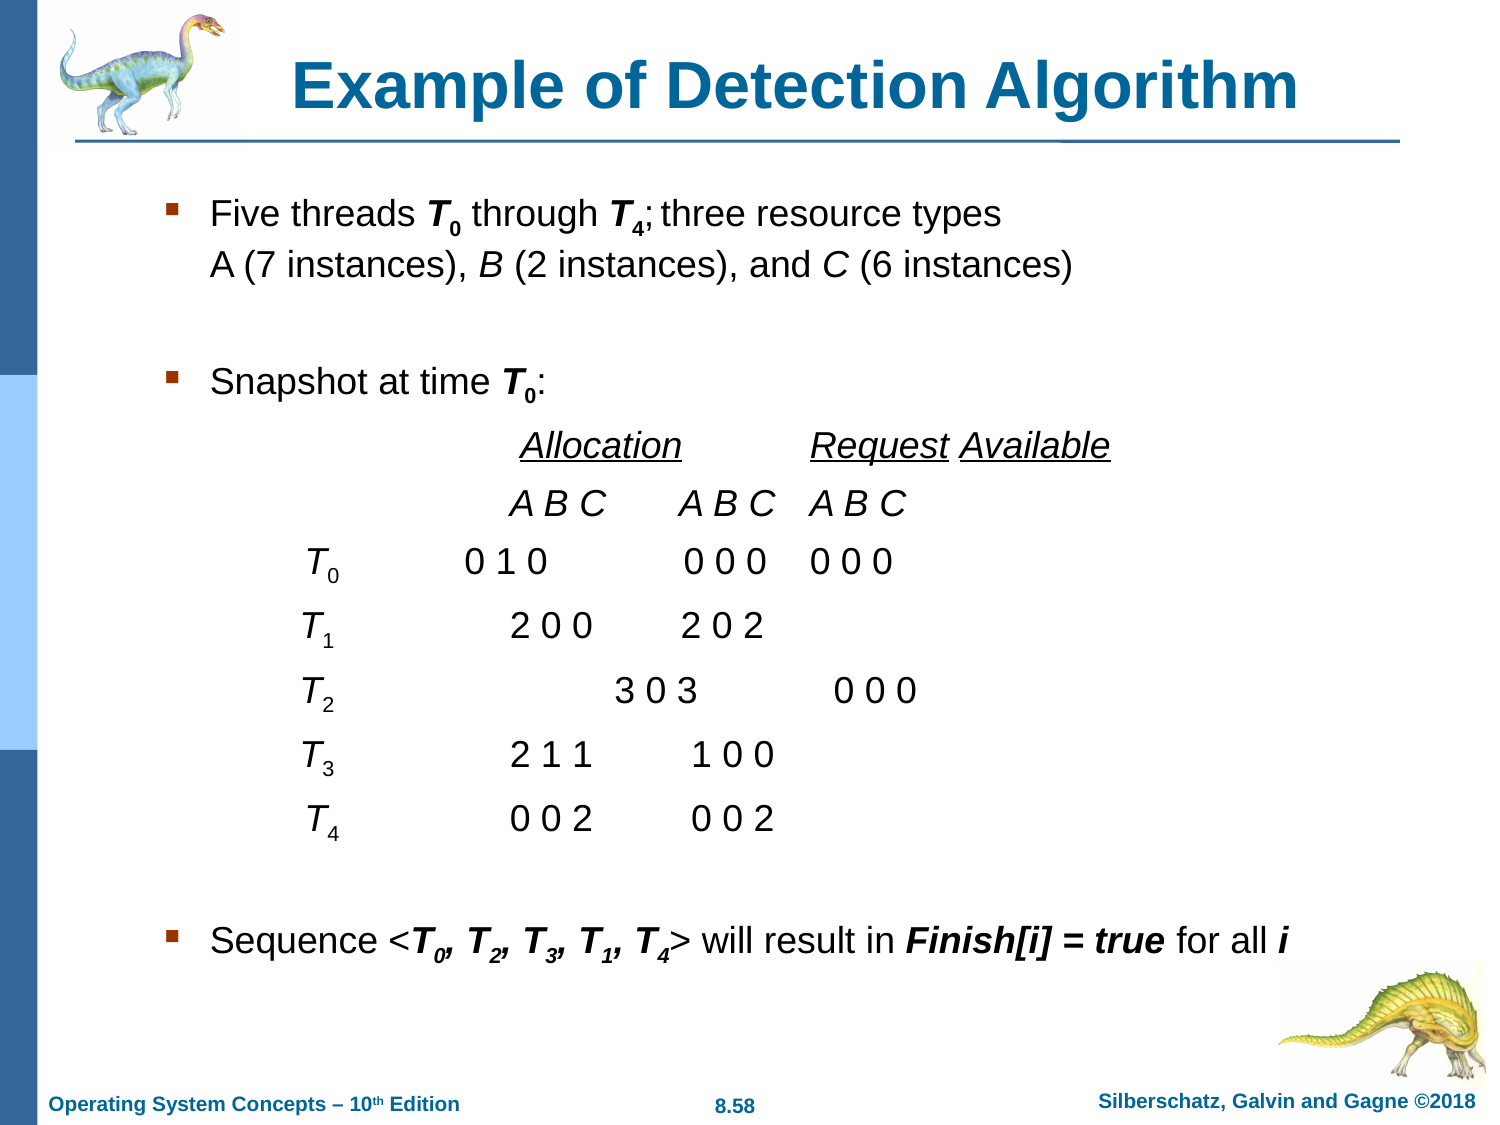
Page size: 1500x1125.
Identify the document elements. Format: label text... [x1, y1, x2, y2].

title Example of Detection Algorithm [167, 35, 1425, 130]
list Five threads T0 through T4; three resource types A (7 instances), B (2 instances), and C (6 instances) Snapshot at time T0: Allocation Request Available A B C A B C A B C T0 0 1 0 0 0 0 0 0 0 T1 2 0 0 2 0 2 T2 3 0 3 0 0 0 T3 2 1 1 1 0 0 T4 0 0 2 0 0 2 Sequence <T0, T2, T3, T1, T4> will result in Finish[i] = true for all i [147, 181, 1467, 1022]
picture [46, 0, 243, 149]
picture [1275, 959, 1486, 1090]
